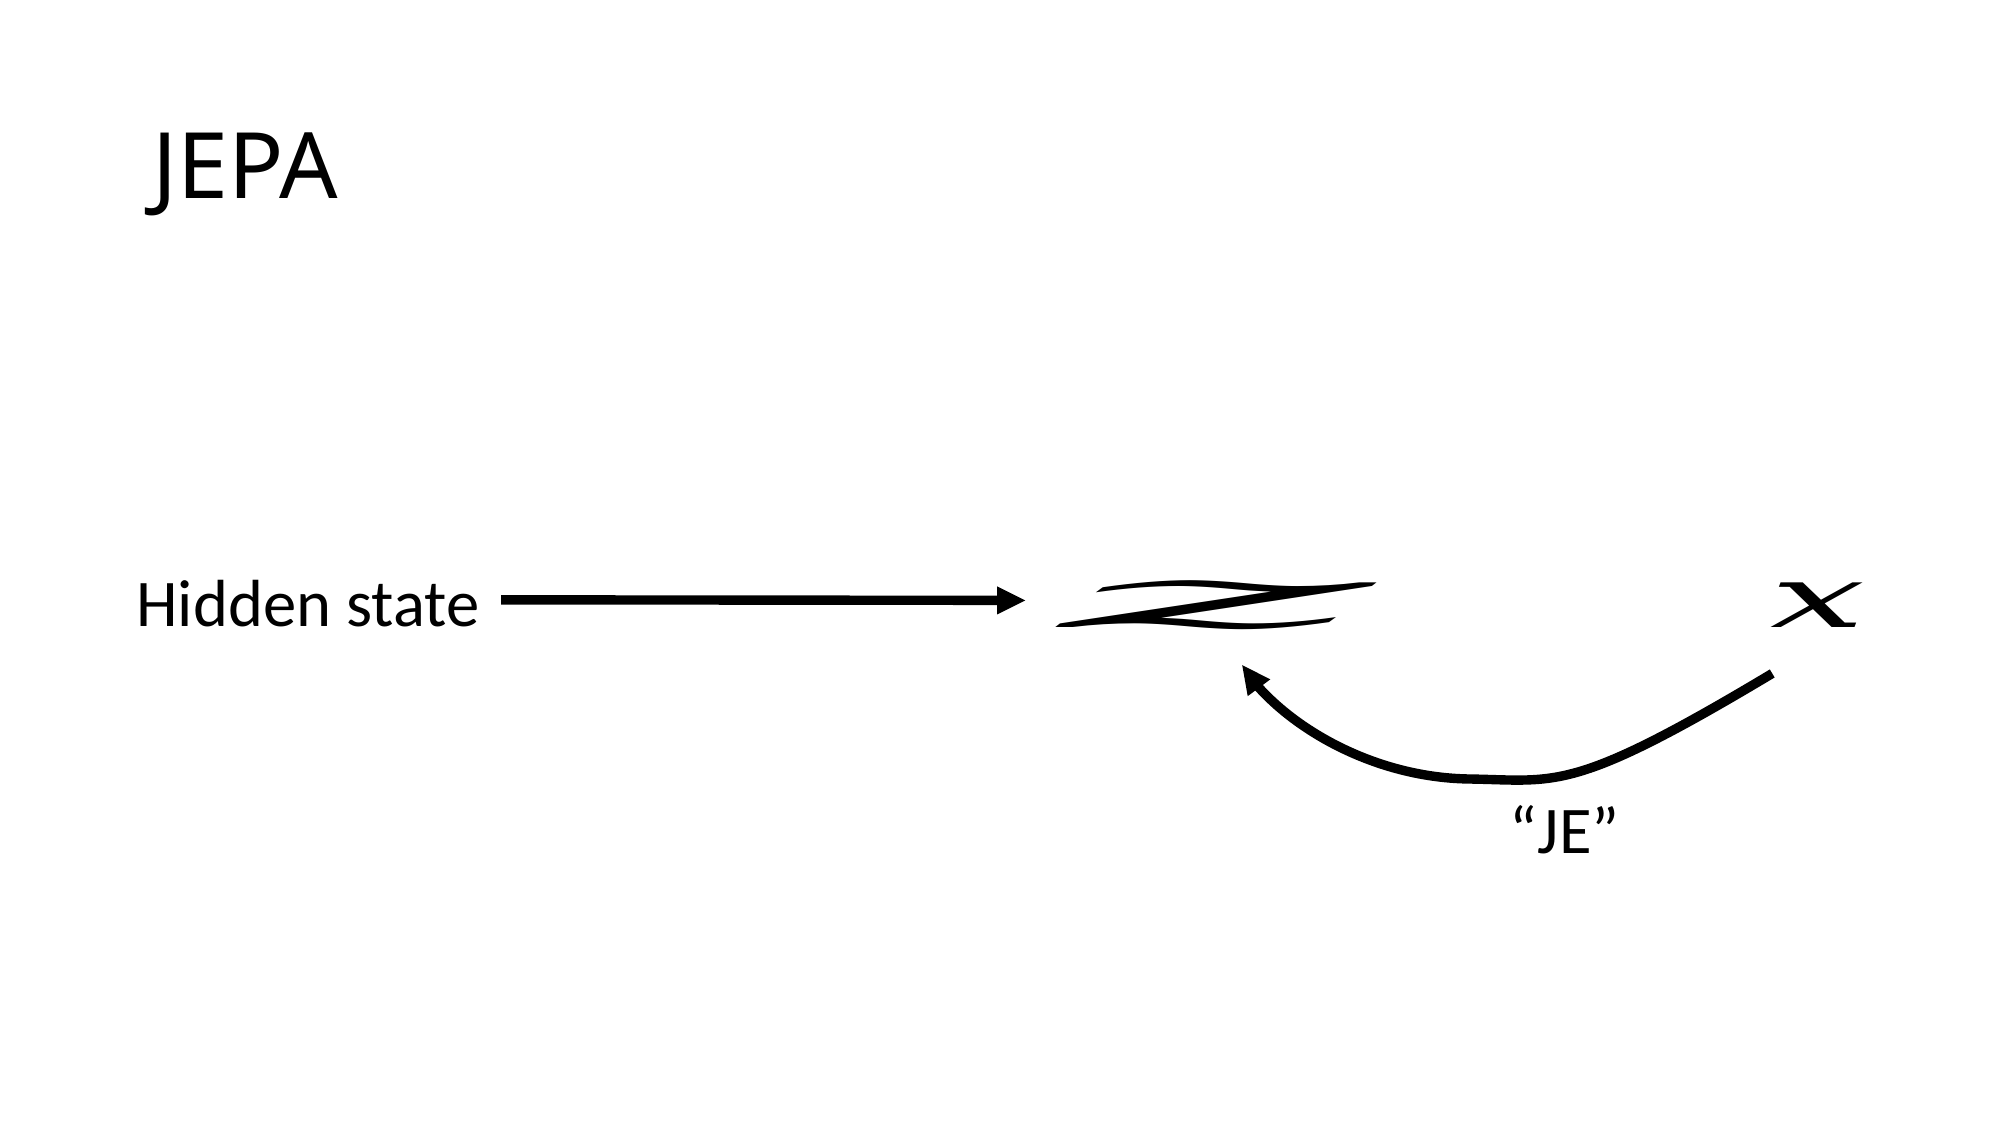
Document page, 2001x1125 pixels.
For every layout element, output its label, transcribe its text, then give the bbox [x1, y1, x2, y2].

text_box [1242, 665, 1773, 779]
title JEPA [137, 59, 1863, 278]
text_box Hidden state [114, 552, 502, 648]
text_box “JE” [1437, 779, 1693, 875]
